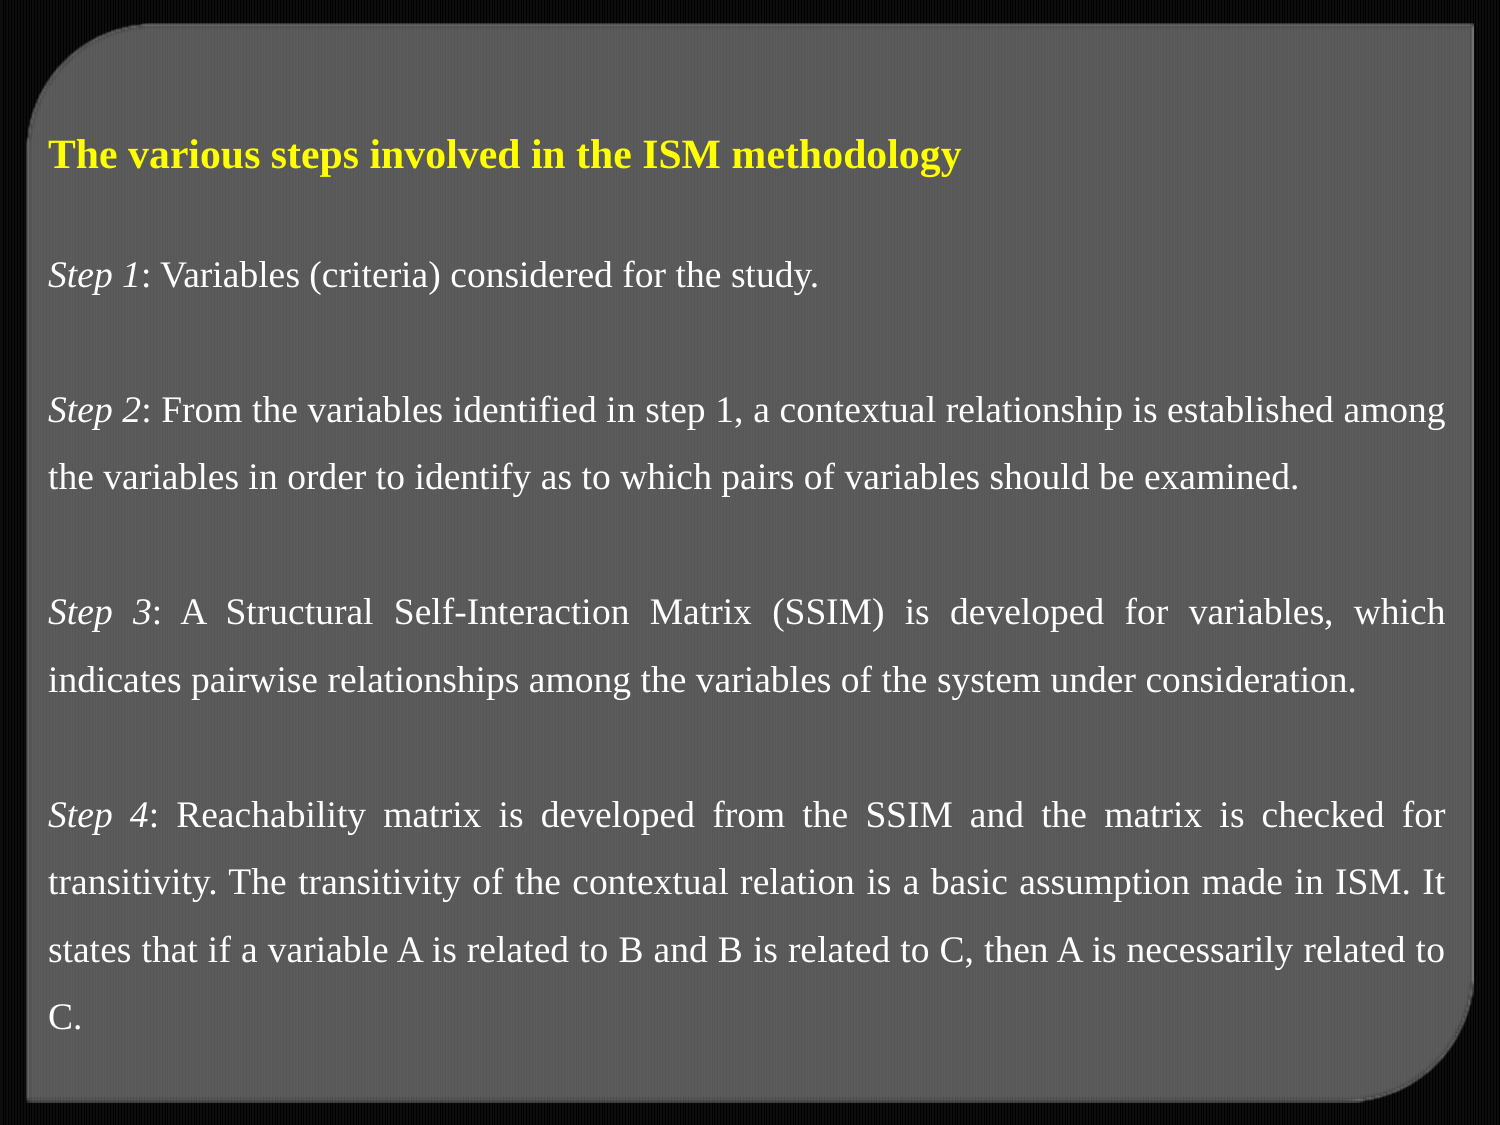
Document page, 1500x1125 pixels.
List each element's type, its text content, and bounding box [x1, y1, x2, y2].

text_box The various steps involved in the ISM methodology Step 1: Variables (criteria) considered for the study. Step 2: From the variables identified in step 1, a contextual relationship is established among the variables in order to identify as to which pairs of variables should be examined. Step 3: A Structural Self-Interaction Matrix (SSIM) is developed for variables, which indicates pairwise relationships among the variables of the system under consideration. Step 4: Reachability matrix is developed from the SSIM and the matrix is checked for transitivity. The transitivity of the contextual relation is a basic assumption made in ISM. It states that if a variable A is related to B and B is related to C, then A is necessarily related to C. [33, 74, 1463, 1045]
